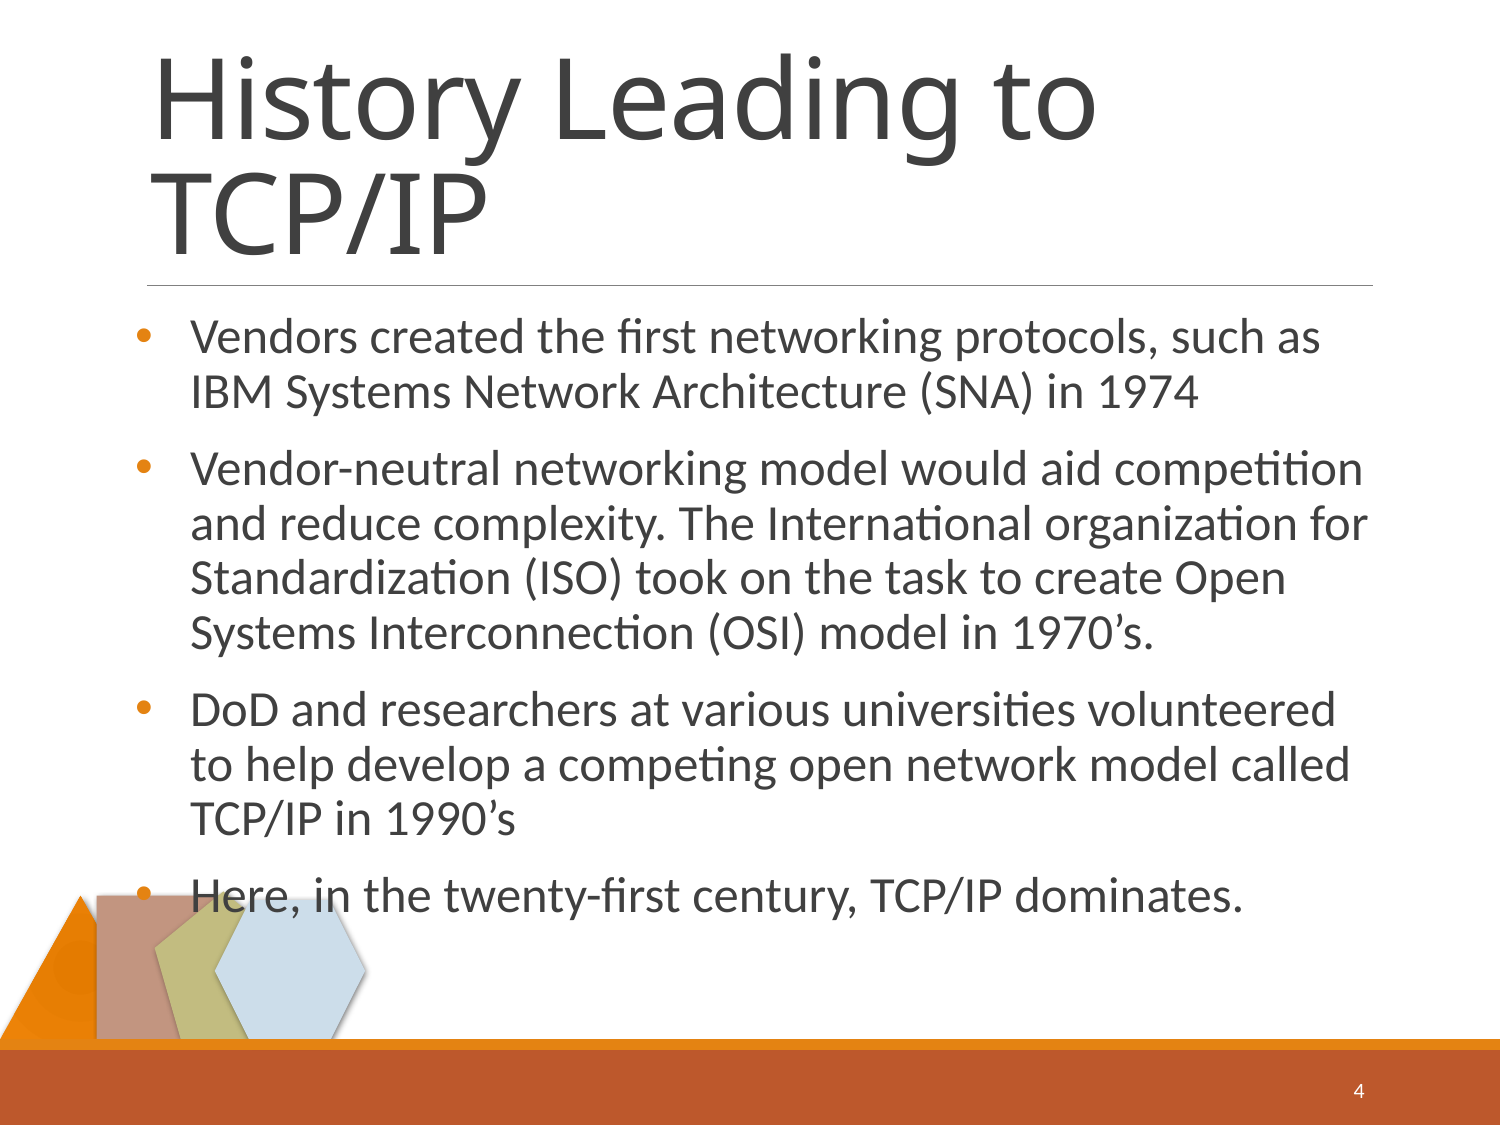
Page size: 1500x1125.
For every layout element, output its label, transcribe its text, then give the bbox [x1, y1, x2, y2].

slide_number 4 [1218, 1059, 1380, 1120]
title History Leading to TCP/IP [135, 47, 1373, 285]
list Vendors created the first networking protocols, such as IBM Systems Network Architecture (SNA) in 1974 Vendor-neutral networking model would aid competition and reduce complexity. The International organization for Standardization (ISO) took on the task to create Open Systems Interconnection (OSI) model in 1970’s. DoD and researchers at various universities volunteered to help develop a competing open network model called TCP/IP in 1990’s Here, in the twenty-first century, TCP/IP dominates. [135, 302, 1373, 963]
